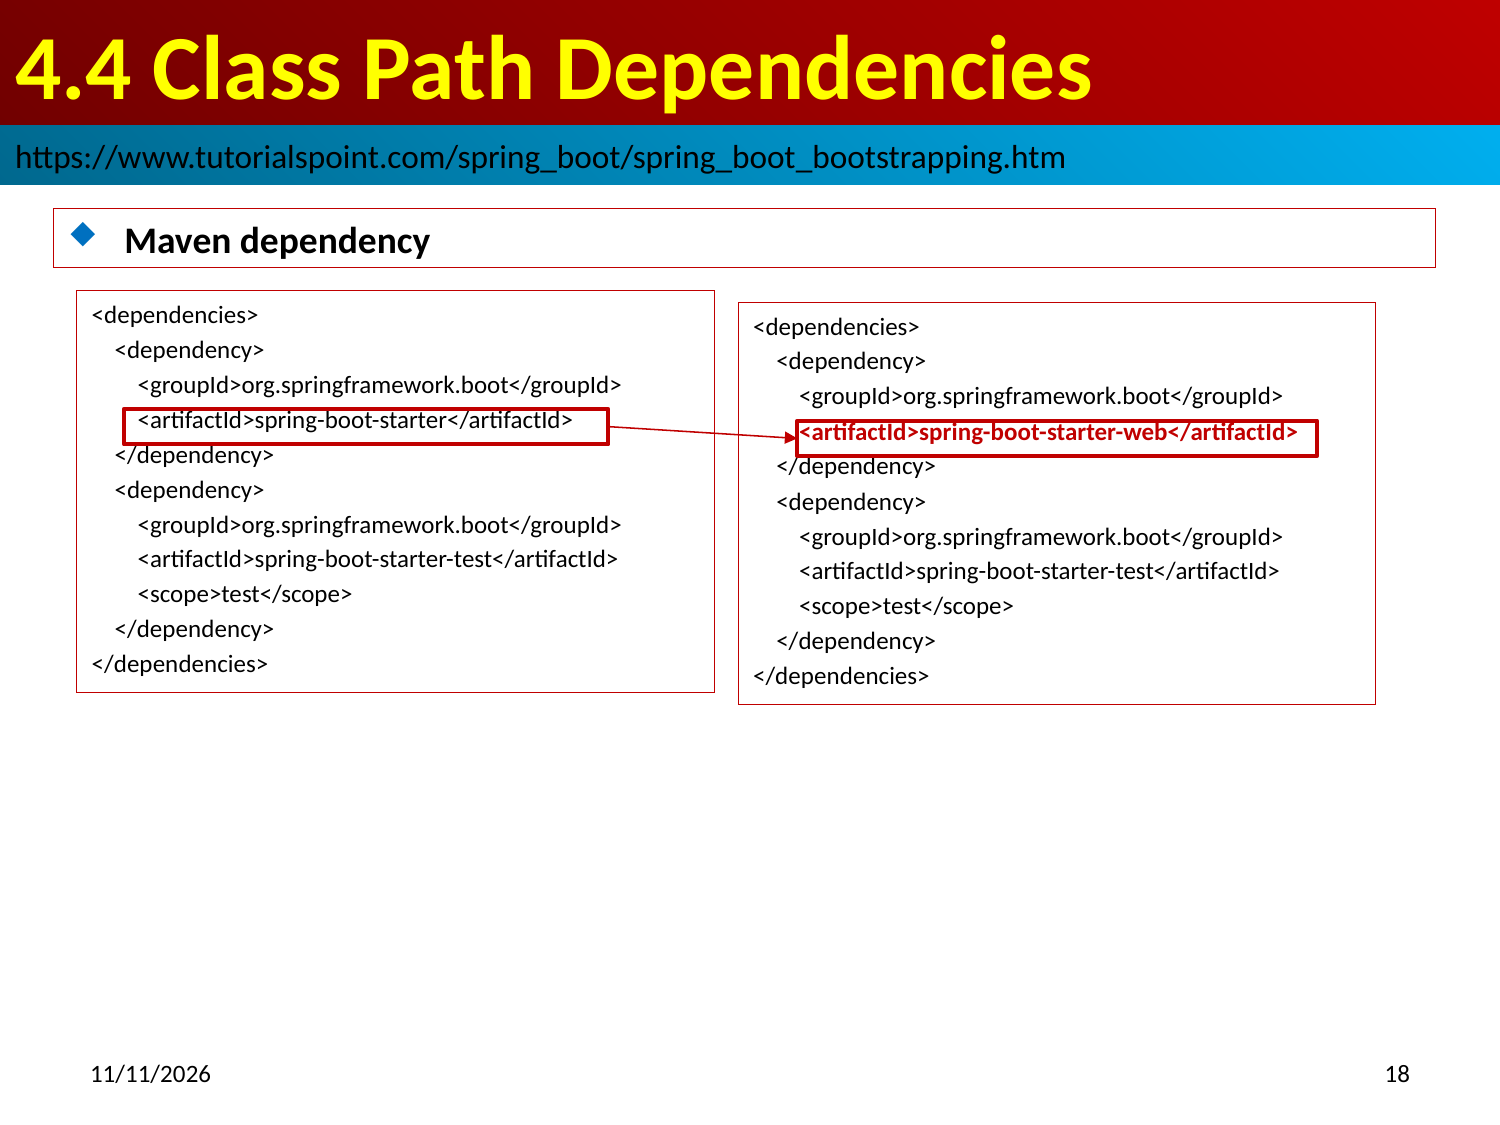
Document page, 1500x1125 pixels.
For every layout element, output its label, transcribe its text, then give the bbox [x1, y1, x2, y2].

slide_number 18 [1074, 1042, 1425, 1103]
text_box [122, 407, 610, 446]
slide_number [75, 1042, 425, 1103]
subtitle Maven dependency [53, 208, 1436, 268]
title 4.4 Class Path Dependencies [0, 0, 1500, 125]
text_box [795, 419, 1319, 458]
text_box <dependencies> <dependency> <groupId>org.springframework.boot</groupId> <artifactId>spring-boot-starter-web</artifactId> </dependency> <dependency> <groupId>org.springframework.boot</groupId> <artifactId>spring-boot-starter-test</artifactId> <scope>test</scope> </dependency> </dependencies> [738, 302, 1376, 705]
text_box <dependencies> <dependency> <groupId>org.springframework.boot</groupId> <artifactId>spring-boot-starter</artifactId> </dependency> <dependency> <groupId>org.springframework.boot</groupId> <artifactId>spring-boot-starter-test</artifactId> <scope>test</scope> </dependency> </dependencies> [76, 290, 715, 693]
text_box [607, 426, 798, 439]
text_box https://www.tutorialspoint.com/spring_boot/spring_boot_bootstrapping.htm [0, 125, 1500, 185]
